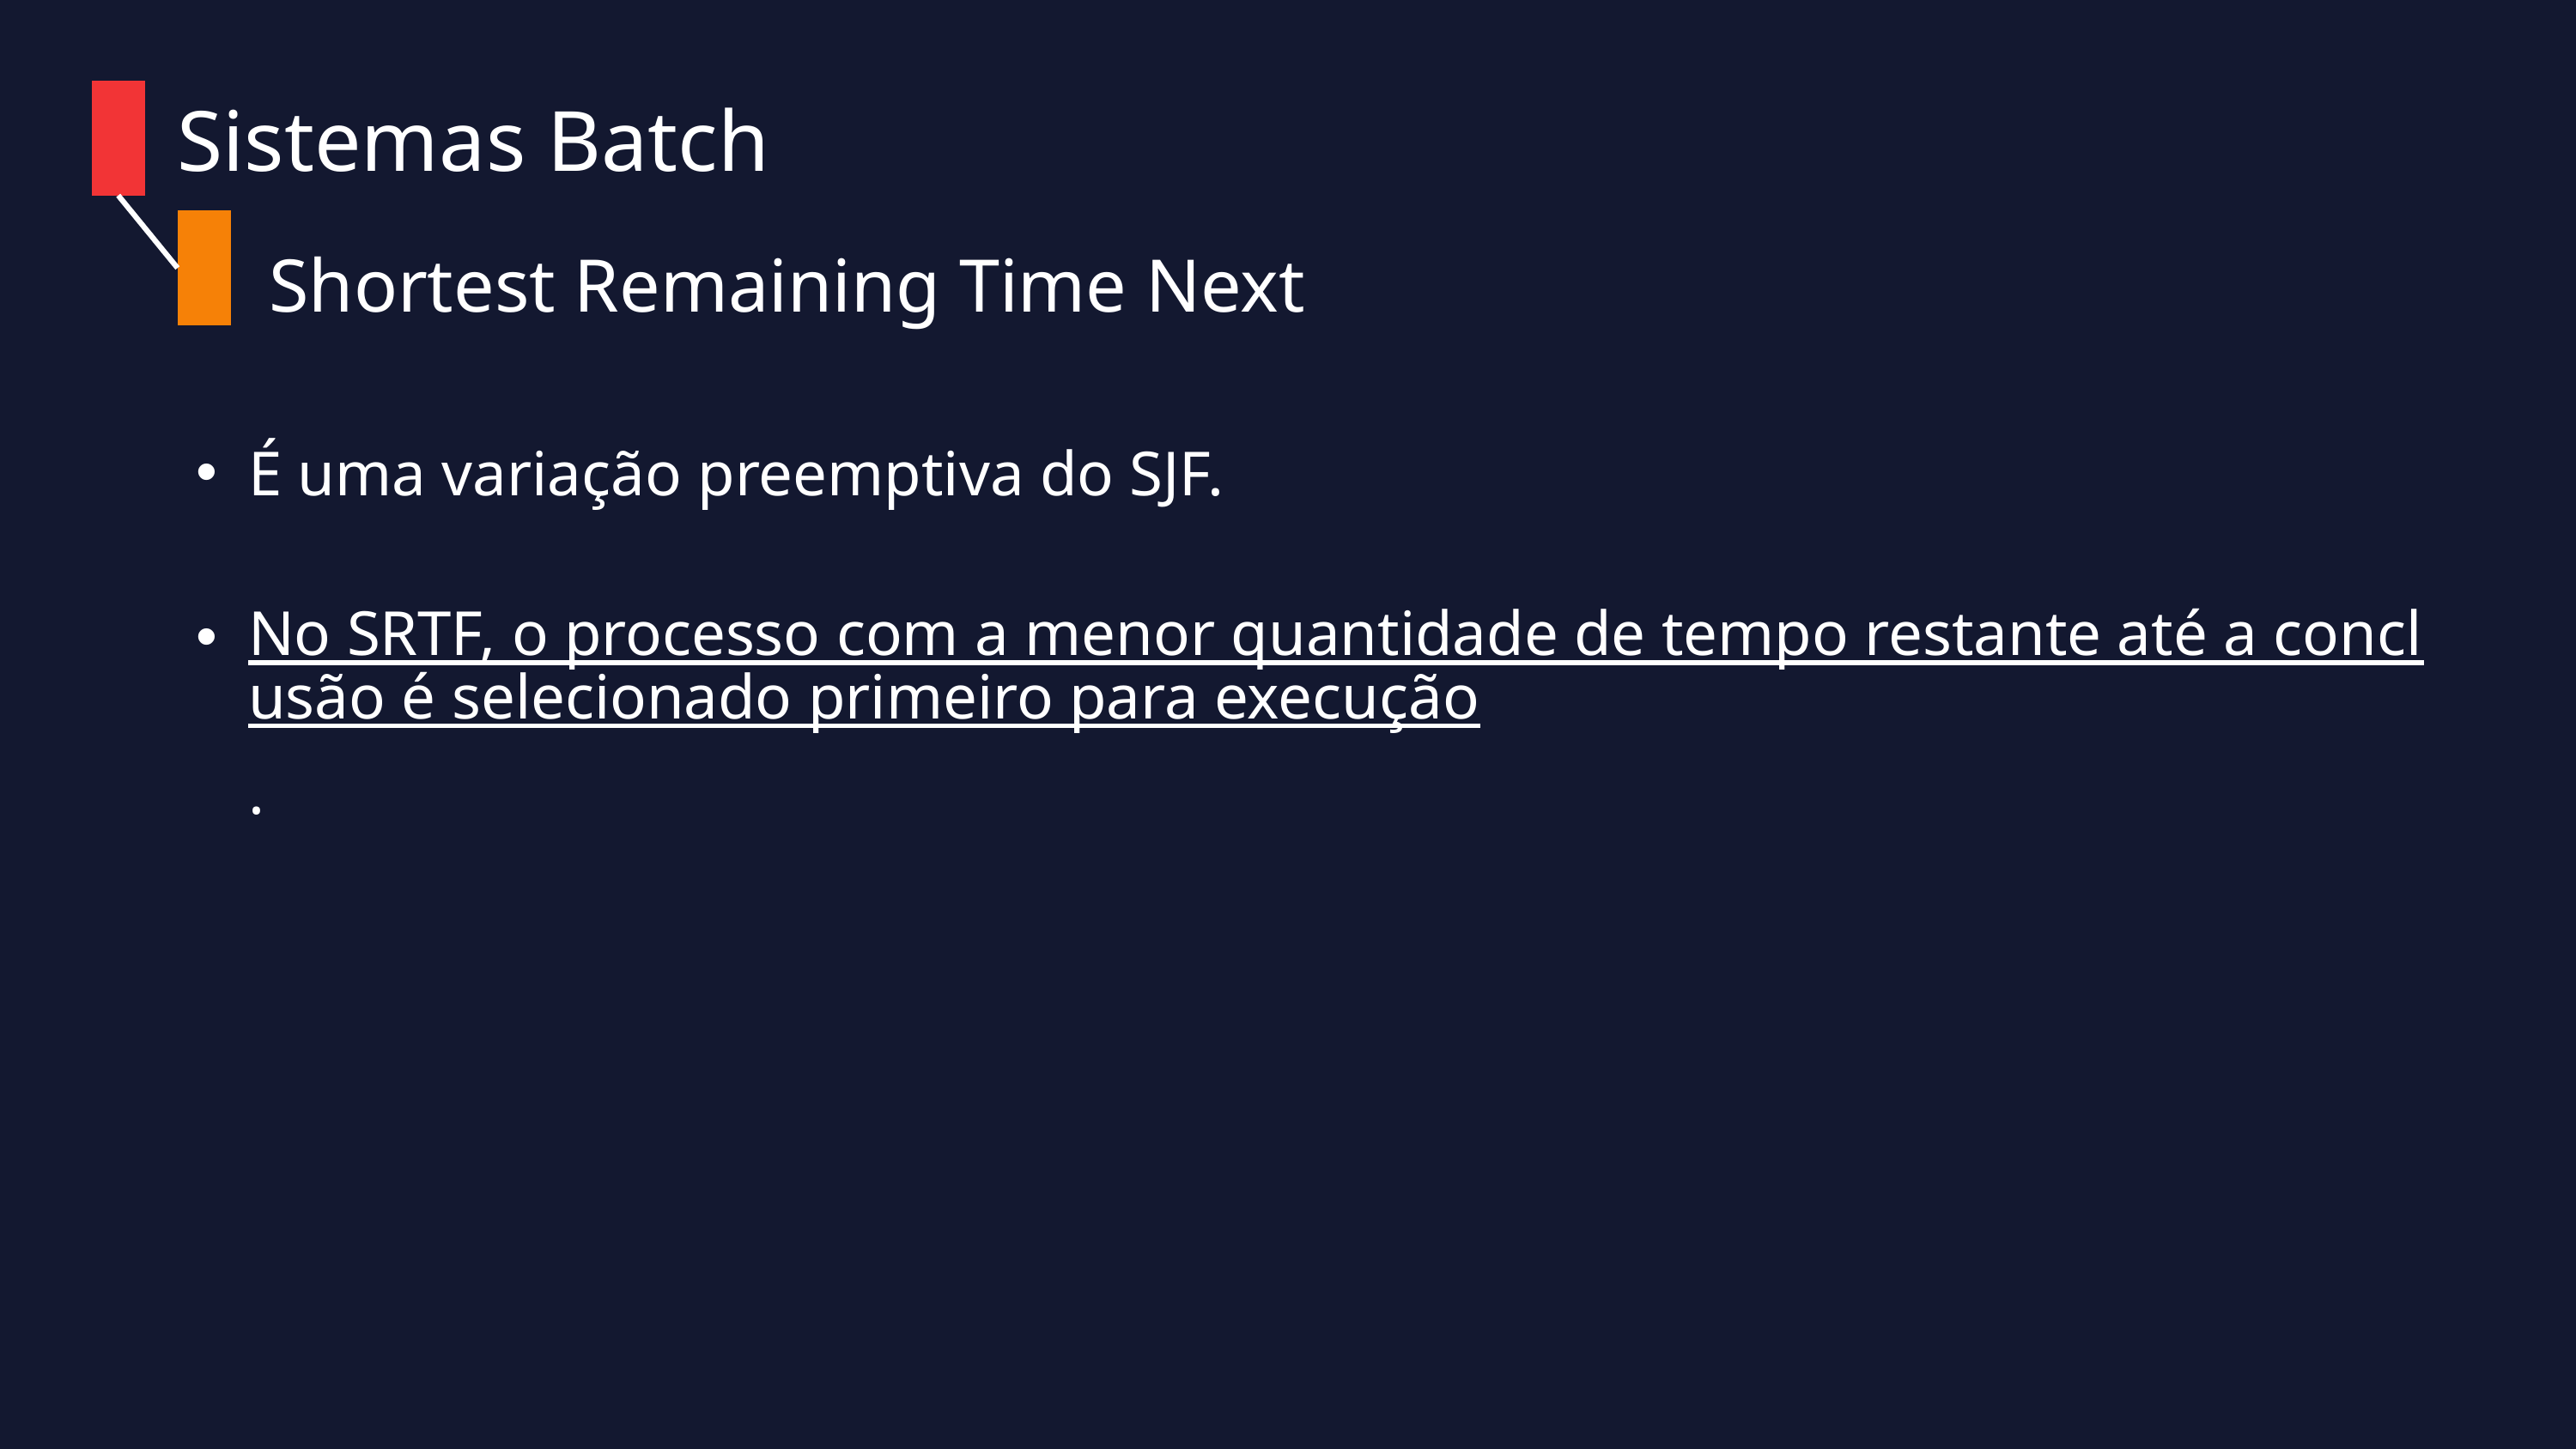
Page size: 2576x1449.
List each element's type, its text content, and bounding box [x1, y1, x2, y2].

text_box Sistemas Batch [177, 88, 2077, 188]
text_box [91, 80, 145, 196]
text_box Shortest Remaining Time Next [269, 239, 2168, 327]
text_box É uma variação preemptiva do SJF. No SRTF, o processo com a menor quantidade de tempo restante até a conclusão é selecionado primeiro para execução. [144, 422, 2432, 763]
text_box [177, 209, 231, 326]
